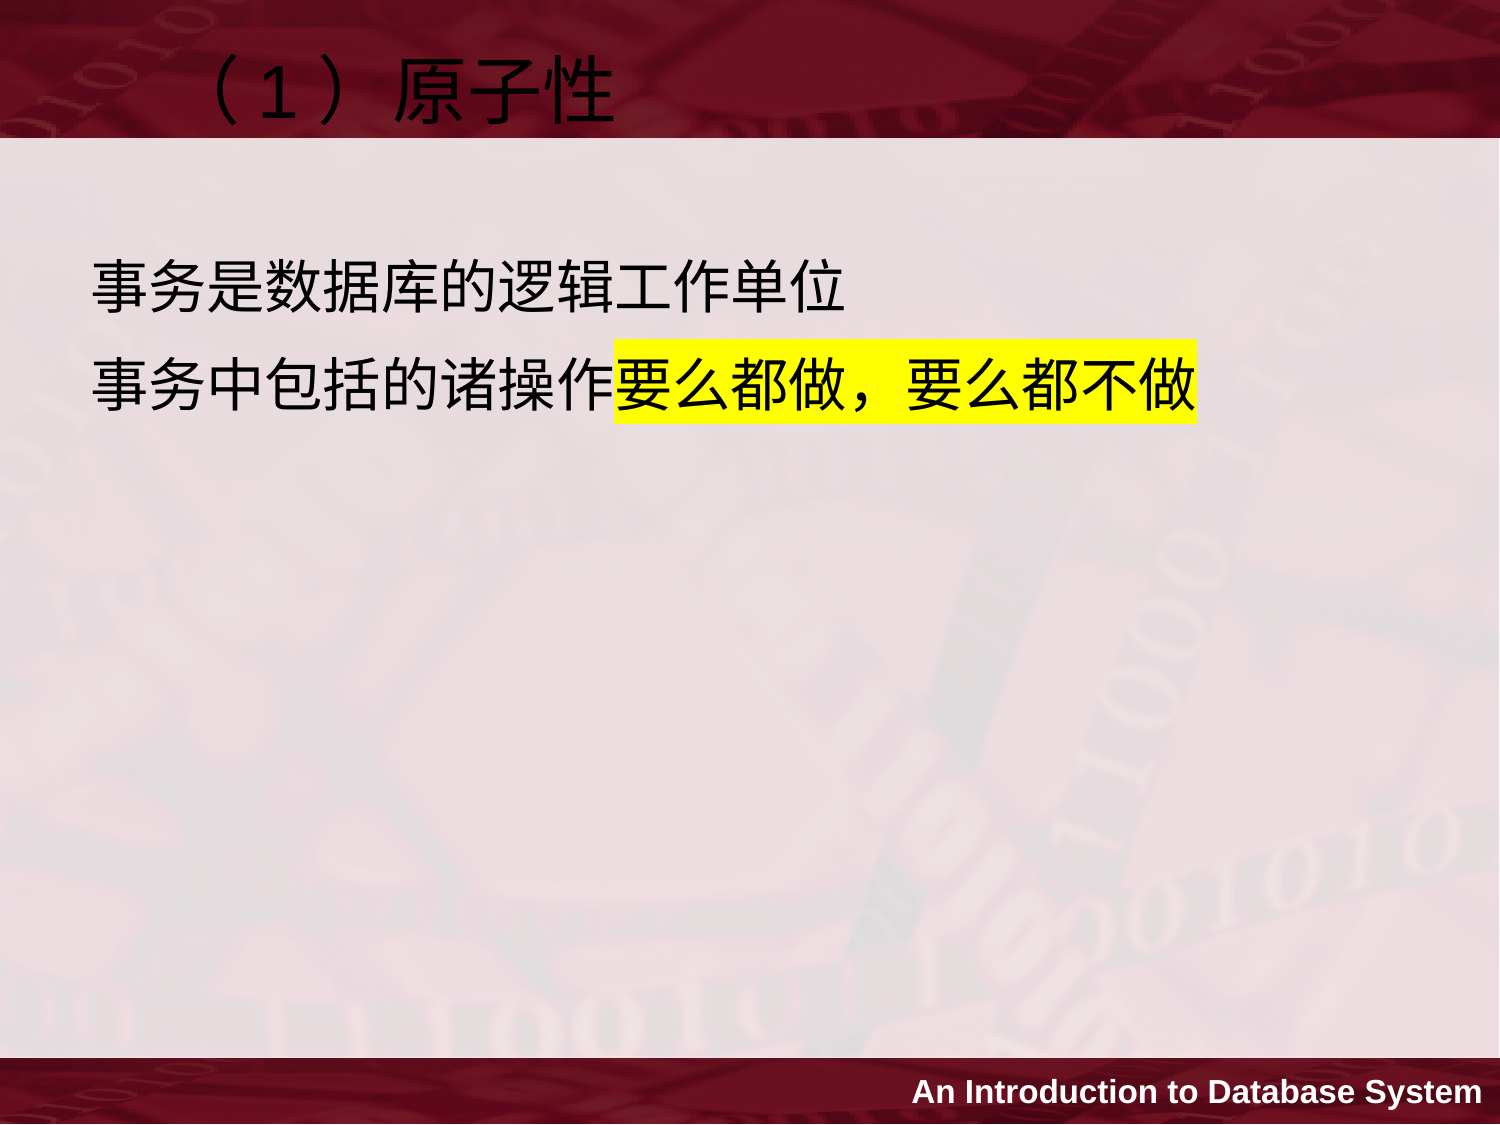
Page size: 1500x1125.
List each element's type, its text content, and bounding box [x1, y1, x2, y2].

text_box [856, 1046, 1447, 1100]
picture [0, 0, 1500, 1124]
title （1）原子性 [150, 41, 1363, 135]
list 事务是数据库的逻辑工作单位 事务中包括的诸操作要么都做，要么都不做 [75, 214, 1425, 953]
